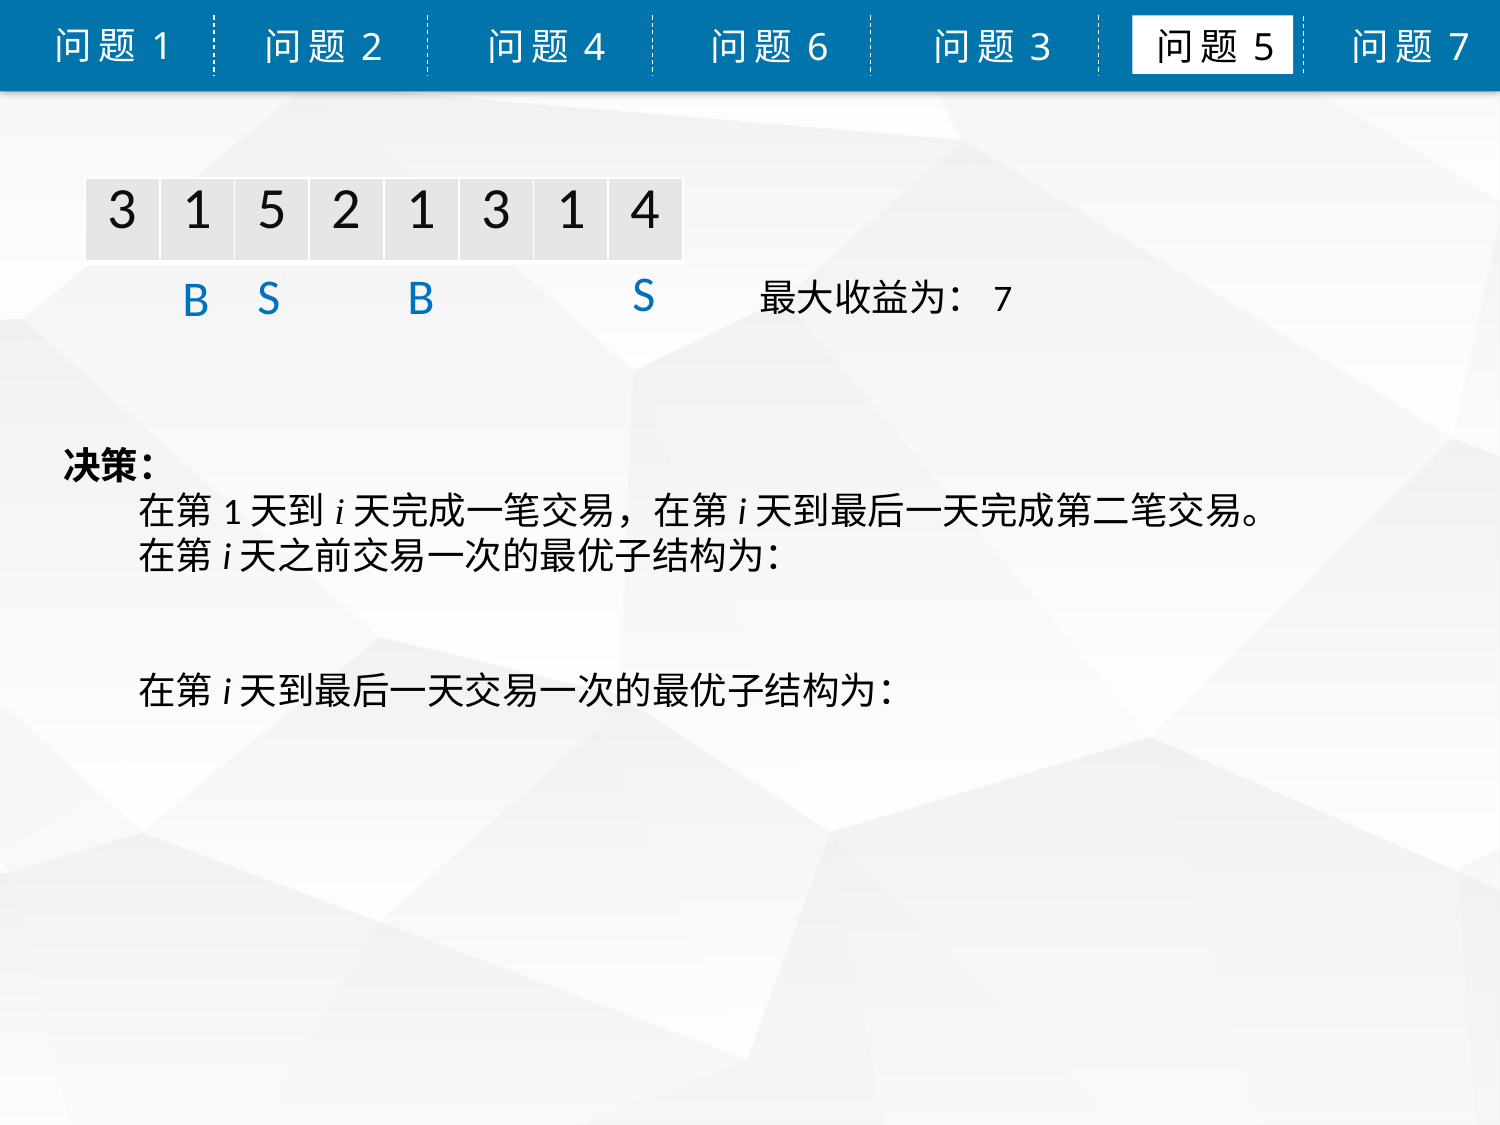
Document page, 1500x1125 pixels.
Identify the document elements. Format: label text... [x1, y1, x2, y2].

text_box S [617, 254, 709, 330]
table_header 1 [161, 179, 234, 260]
text_box S [242, 257, 335, 332]
table_header 1 [534, 179, 607, 260]
text_box B [167, 259, 259, 334]
table_header 5 [235, 179, 308, 259]
text_box 问题4 [440, 15, 652, 76]
text_box 问题1 [8, 14, 219, 74]
text_box [0, 0, 1500, 92]
table_header 3 [460, 179, 533, 260]
table_header 1 [385, 179, 458, 260]
table_header 4 [609, 179, 682, 260]
text_box 问题6 [871, 15, 876, 76]
text_box 问题7 [1322, 15, 1500, 76]
text_box B [392, 257, 484, 333]
table_header 3 [86, 179, 159, 260]
text_box 最大收益为：7 [744, 266, 1039, 327]
picture [0, 92, 1500, 1125]
text_box 问题6 [663, 15, 870, 76]
text_box 问题5 [1109, 15, 1322, 76]
text_box 问题2 [217, 15, 427, 76]
text_box 问题3 [886, 15, 1099, 76]
table_header 2 [310, 179, 383, 260]
